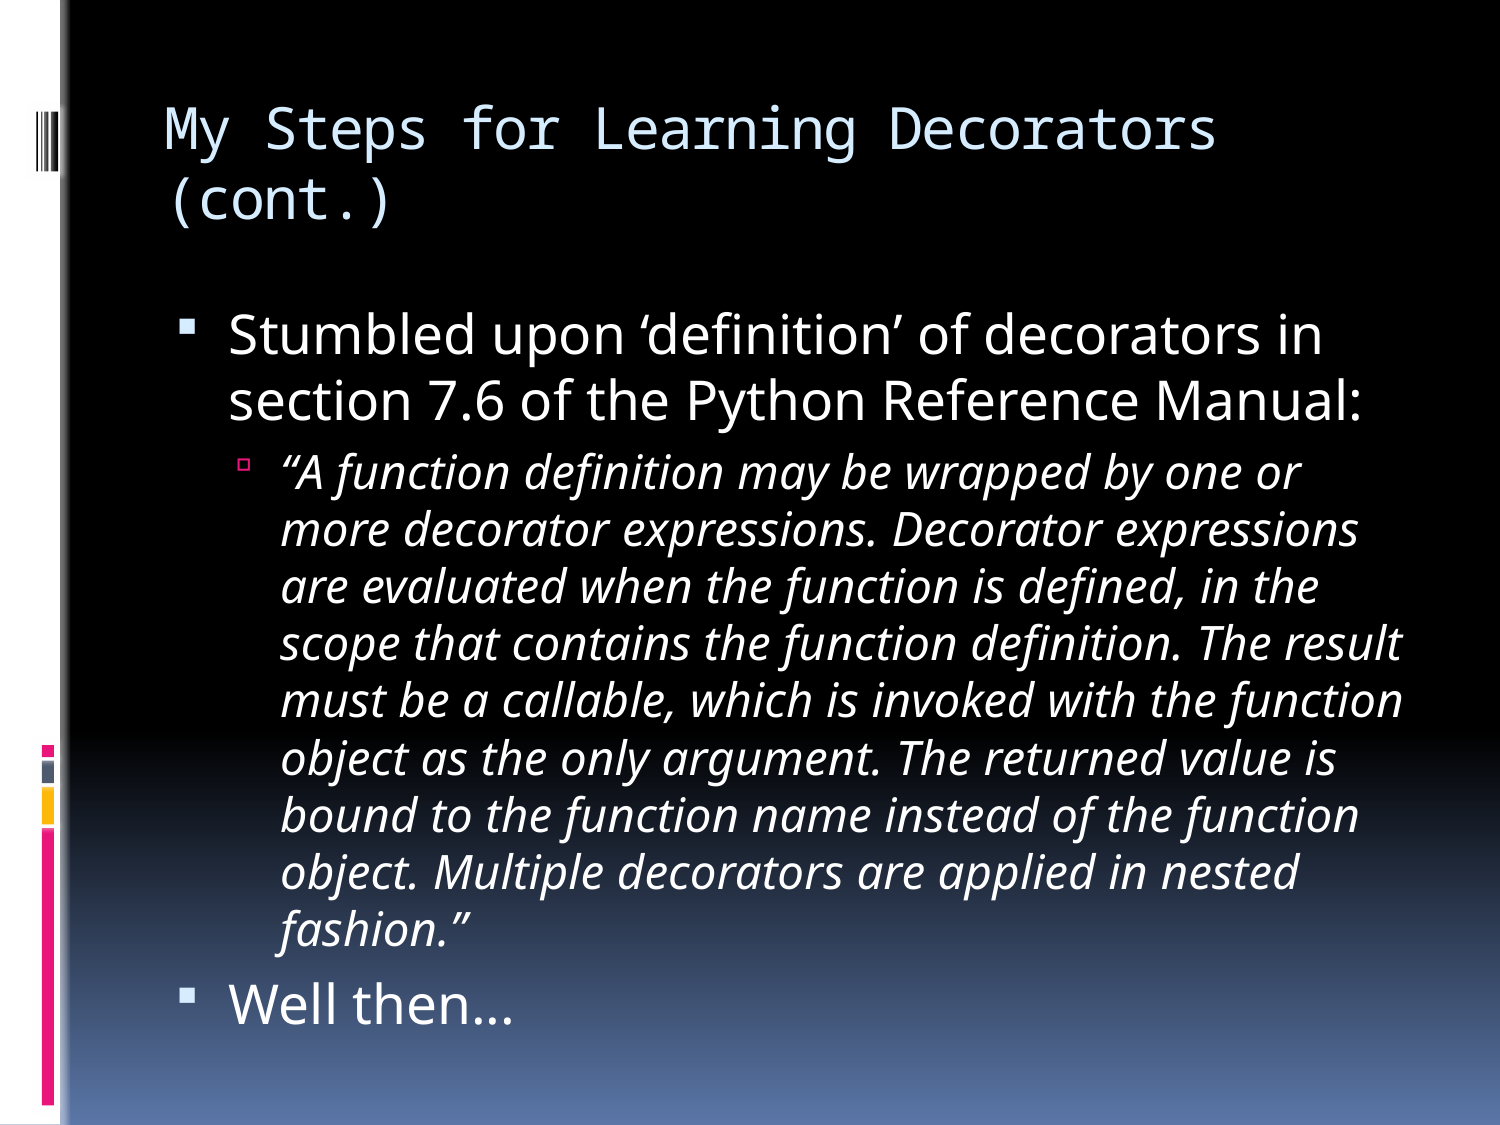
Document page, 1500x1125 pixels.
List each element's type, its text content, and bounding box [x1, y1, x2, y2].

title My Steps for Learning Decorators (cont.) [150, 83, 1425, 234]
list Stumbled upon ‘definition’ of decorators in section 7.6 of the Python Reference Manual: “A function definition may be wrapped by one or more decorator expressions. Decorator expressions are evaluated when the function is defined, in the scope that contains the function definition. The result must be a callable, which is invoked with the function object as the only argument. The returned value is bound to the function name instead of the function object. Multiple decorators are applied in nested fashion.” Well then... [150, 292, 1425, 1043]
